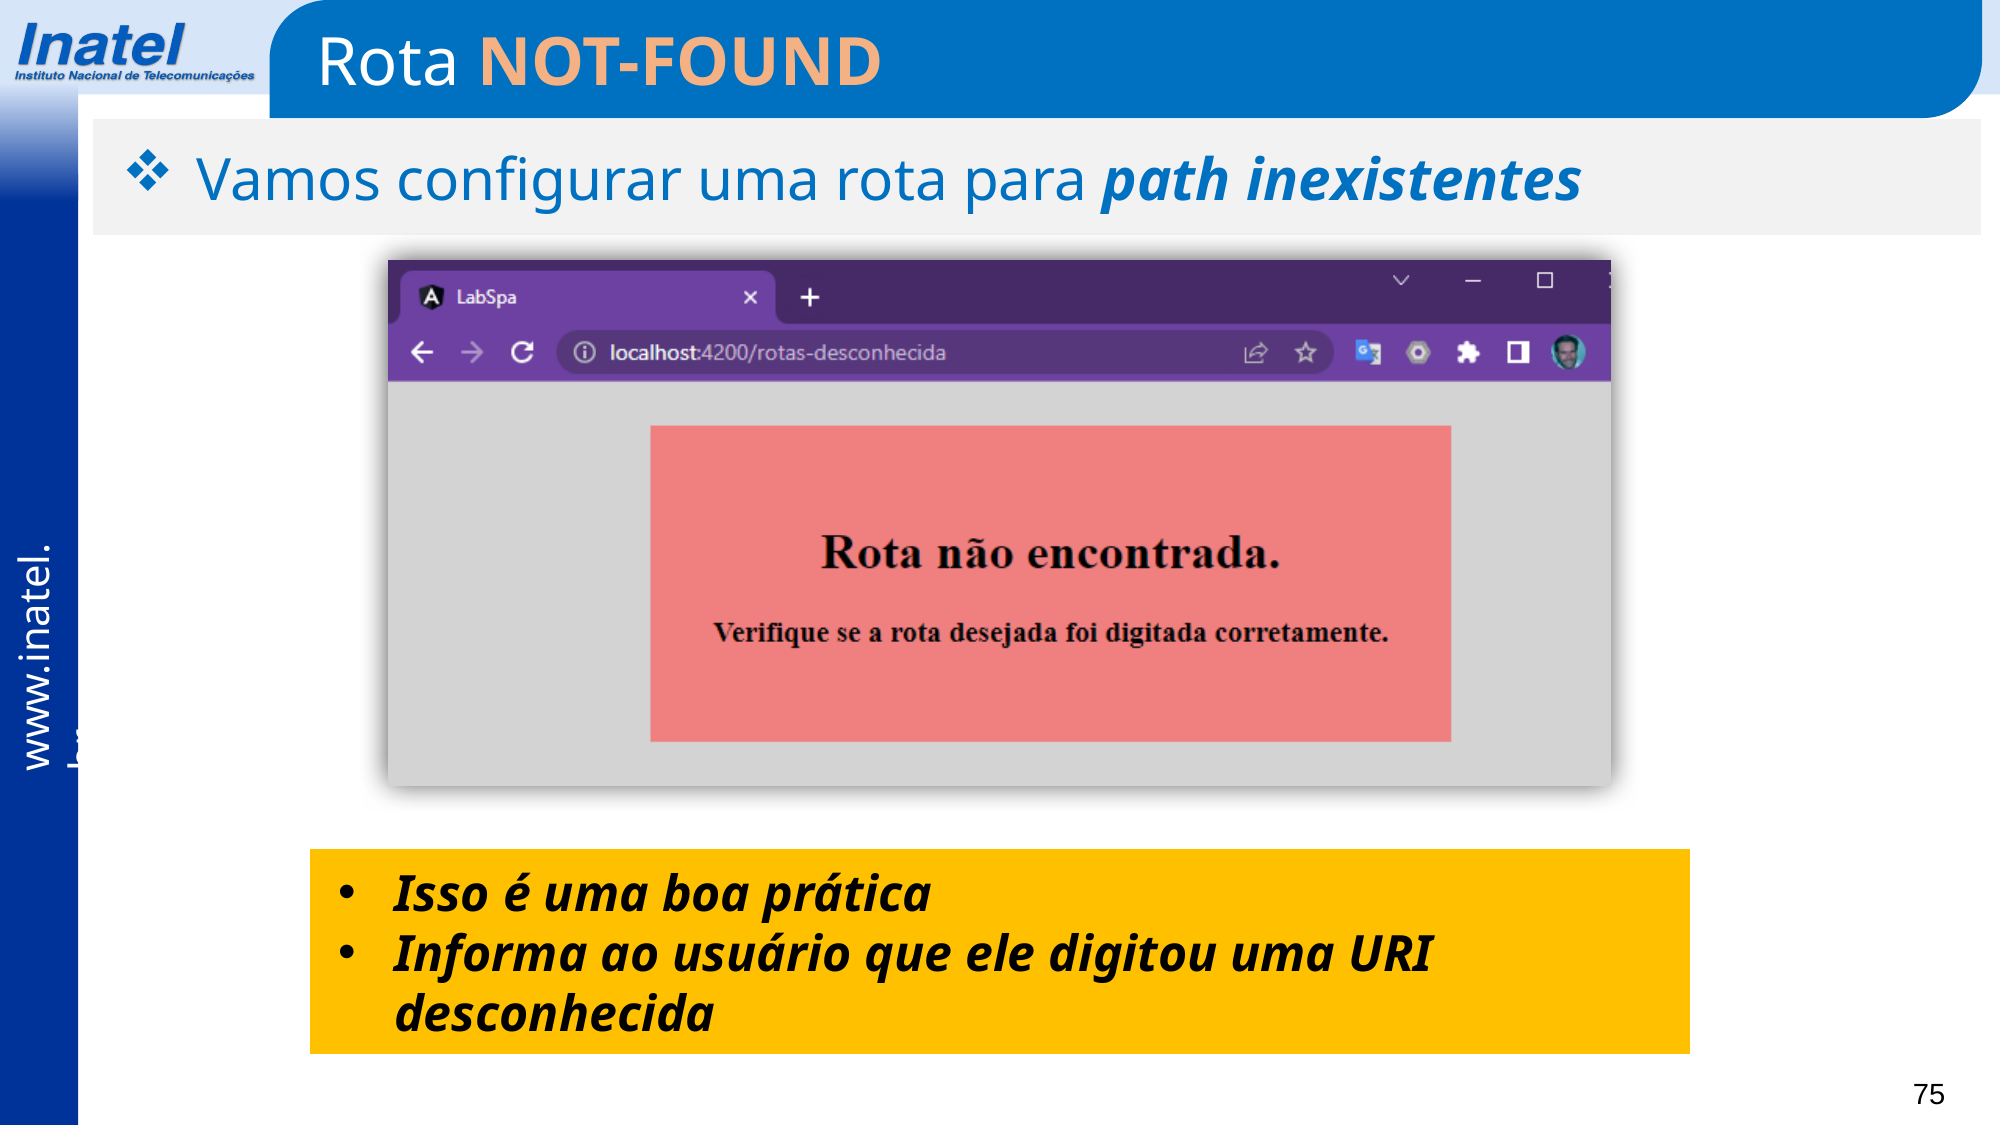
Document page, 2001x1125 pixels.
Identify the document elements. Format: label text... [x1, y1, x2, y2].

picture [12, 20, 258, 85]
text_box Isso é uma boa prática Informa ao usuário que ele digitou uma URI desconhecida [308, 848, 1692, 1056]
picture [388, 260, 1611, 786]
text_box Vamos configurar uma rota para path inexistentes [92, 118, 1983, 237]
text_box Rota NOT-FOUND [268, 0, 1984, 120]
